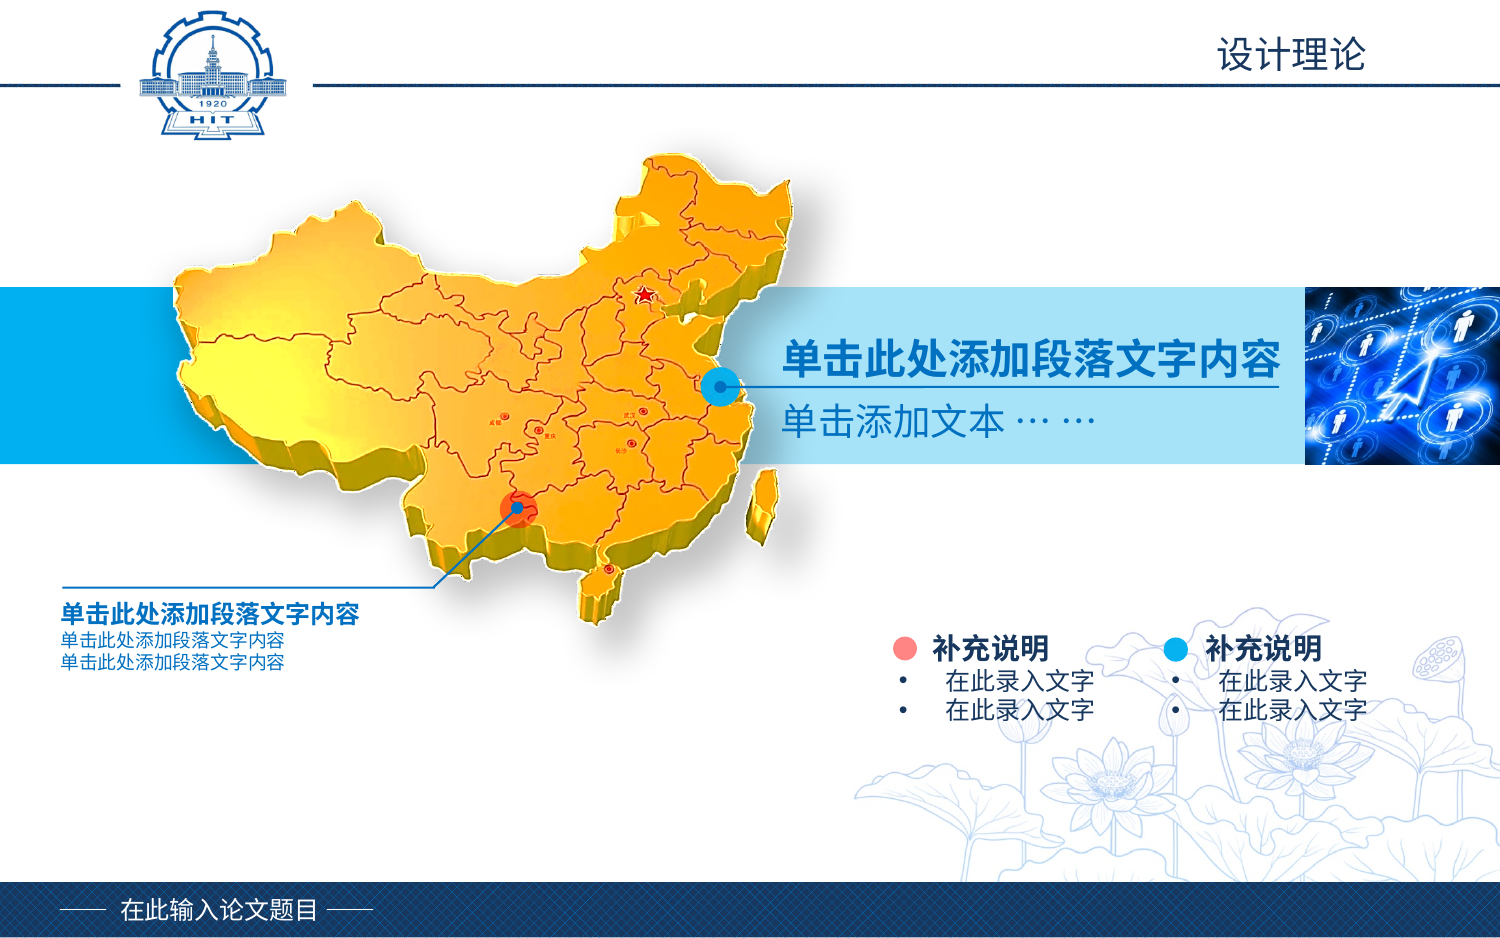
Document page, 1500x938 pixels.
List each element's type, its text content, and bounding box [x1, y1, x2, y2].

text_box [893, 636, 917, 661]
text_box 补充说明 在此录入文字 在此录入文字 [884, 622, 1135, 733]
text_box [62, 507, 518, 588]
text_box [0, 287, 151, 465]
text_box 设计理论 [1120, 23, 1463, 84]
text_box 单击此处添加段落文字内容 单击此处添加段落文字内容 单击此处添加段落文字内容 [45, 591, 432, 681]
text_box [849, 287, 1305, 465]
text_box 补充说明 在此录入文字 在此录入文字 [1156, 622, 1400, 733]
text_box [1305, 287, 1500, 465]
text_box [1163, 637, 1188, 662]
picture [0, 0, 1500, 882]
text_box 单击添加文本 … … [803, 390, 1180, 451]
text_box 单击此处添加段落文字内容 [803, 315, 1297, 390]
